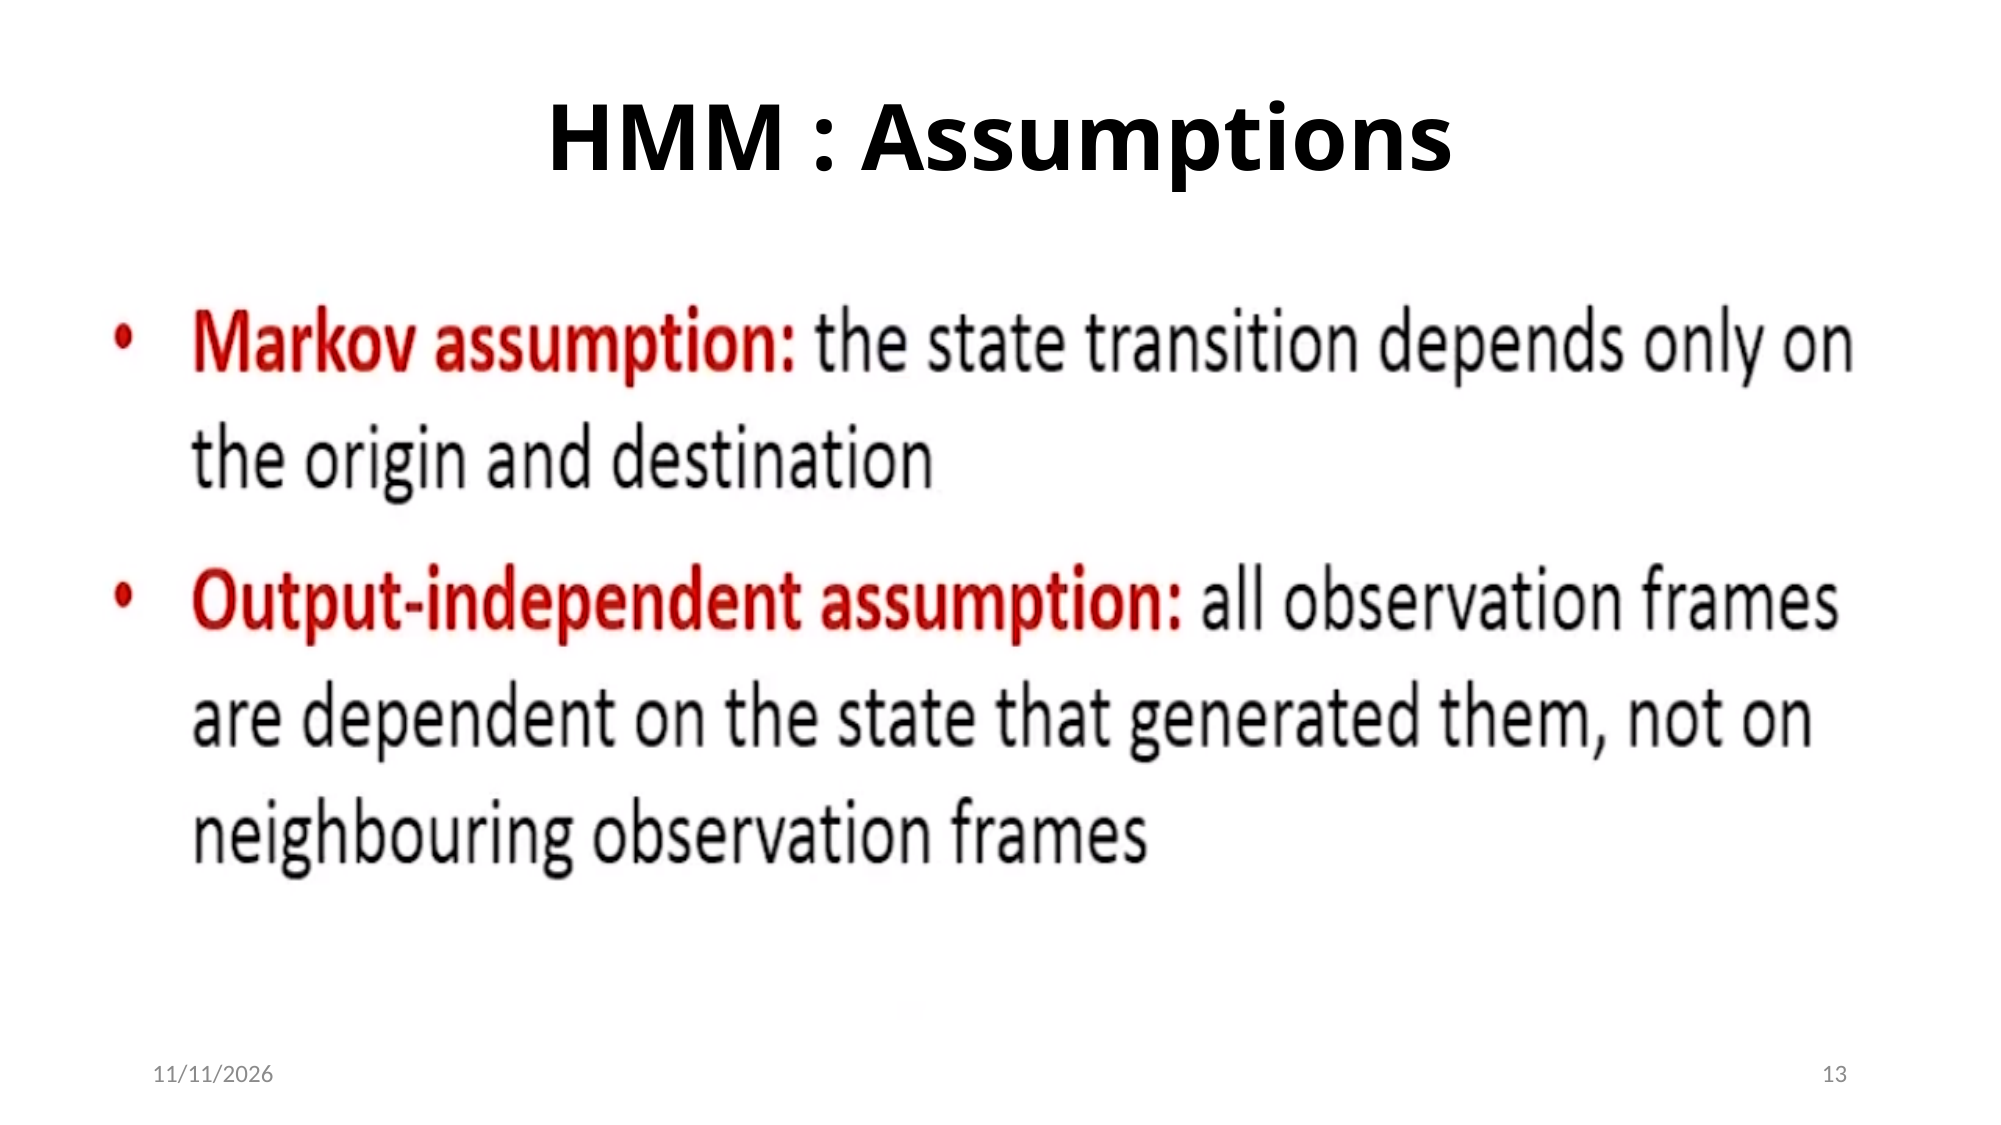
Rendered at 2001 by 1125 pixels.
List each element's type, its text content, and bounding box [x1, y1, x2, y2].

title HMM : Assumptions [137, 59, 1863, 222]
slide_number 13 [1412, 1042, 1863, 1103]
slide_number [137, 1042, 588, 1103]
picture [86, 244, 1914, 1020]
